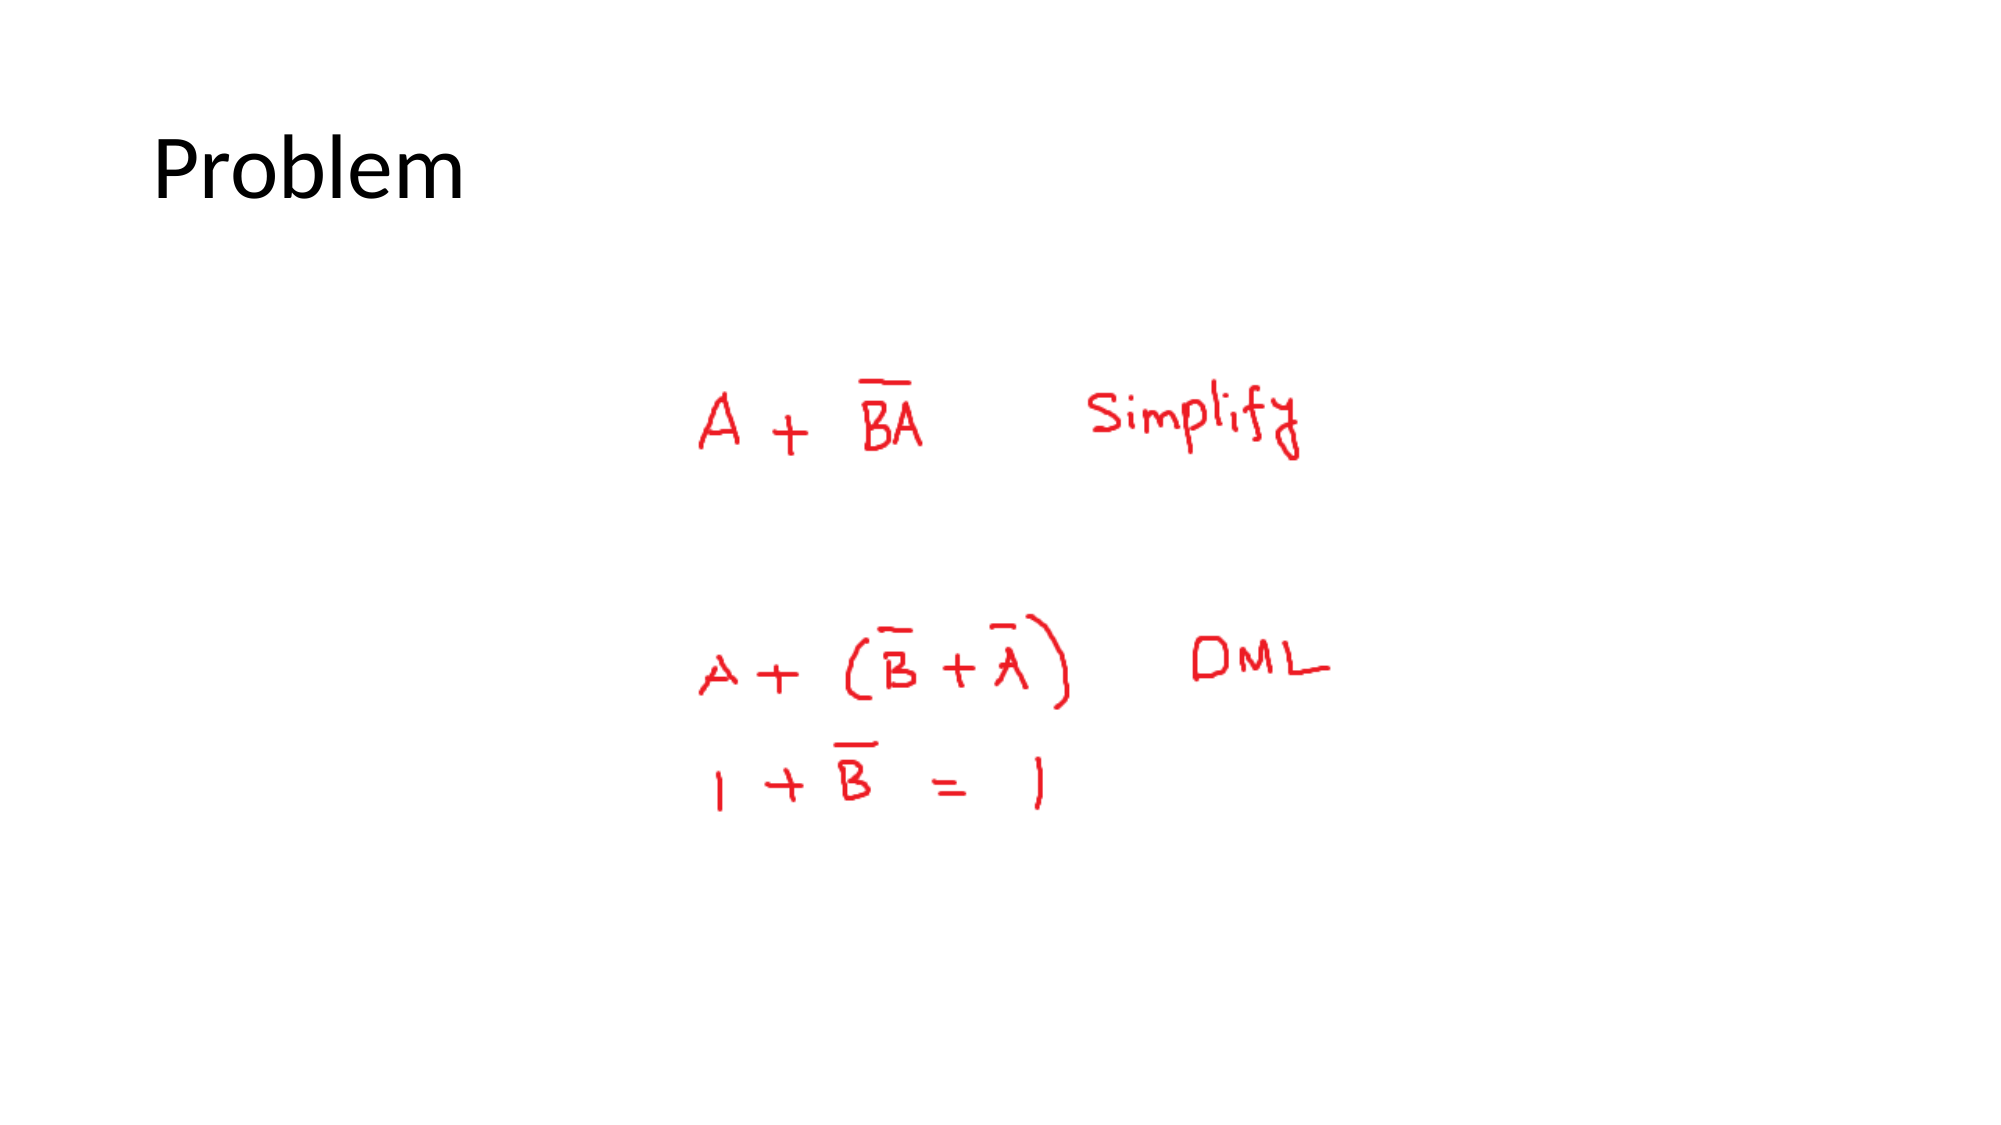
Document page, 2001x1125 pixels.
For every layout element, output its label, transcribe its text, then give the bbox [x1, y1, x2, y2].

title Problem [137, 59, 1863, 278]
picture [634, 354, 1365, 840]
